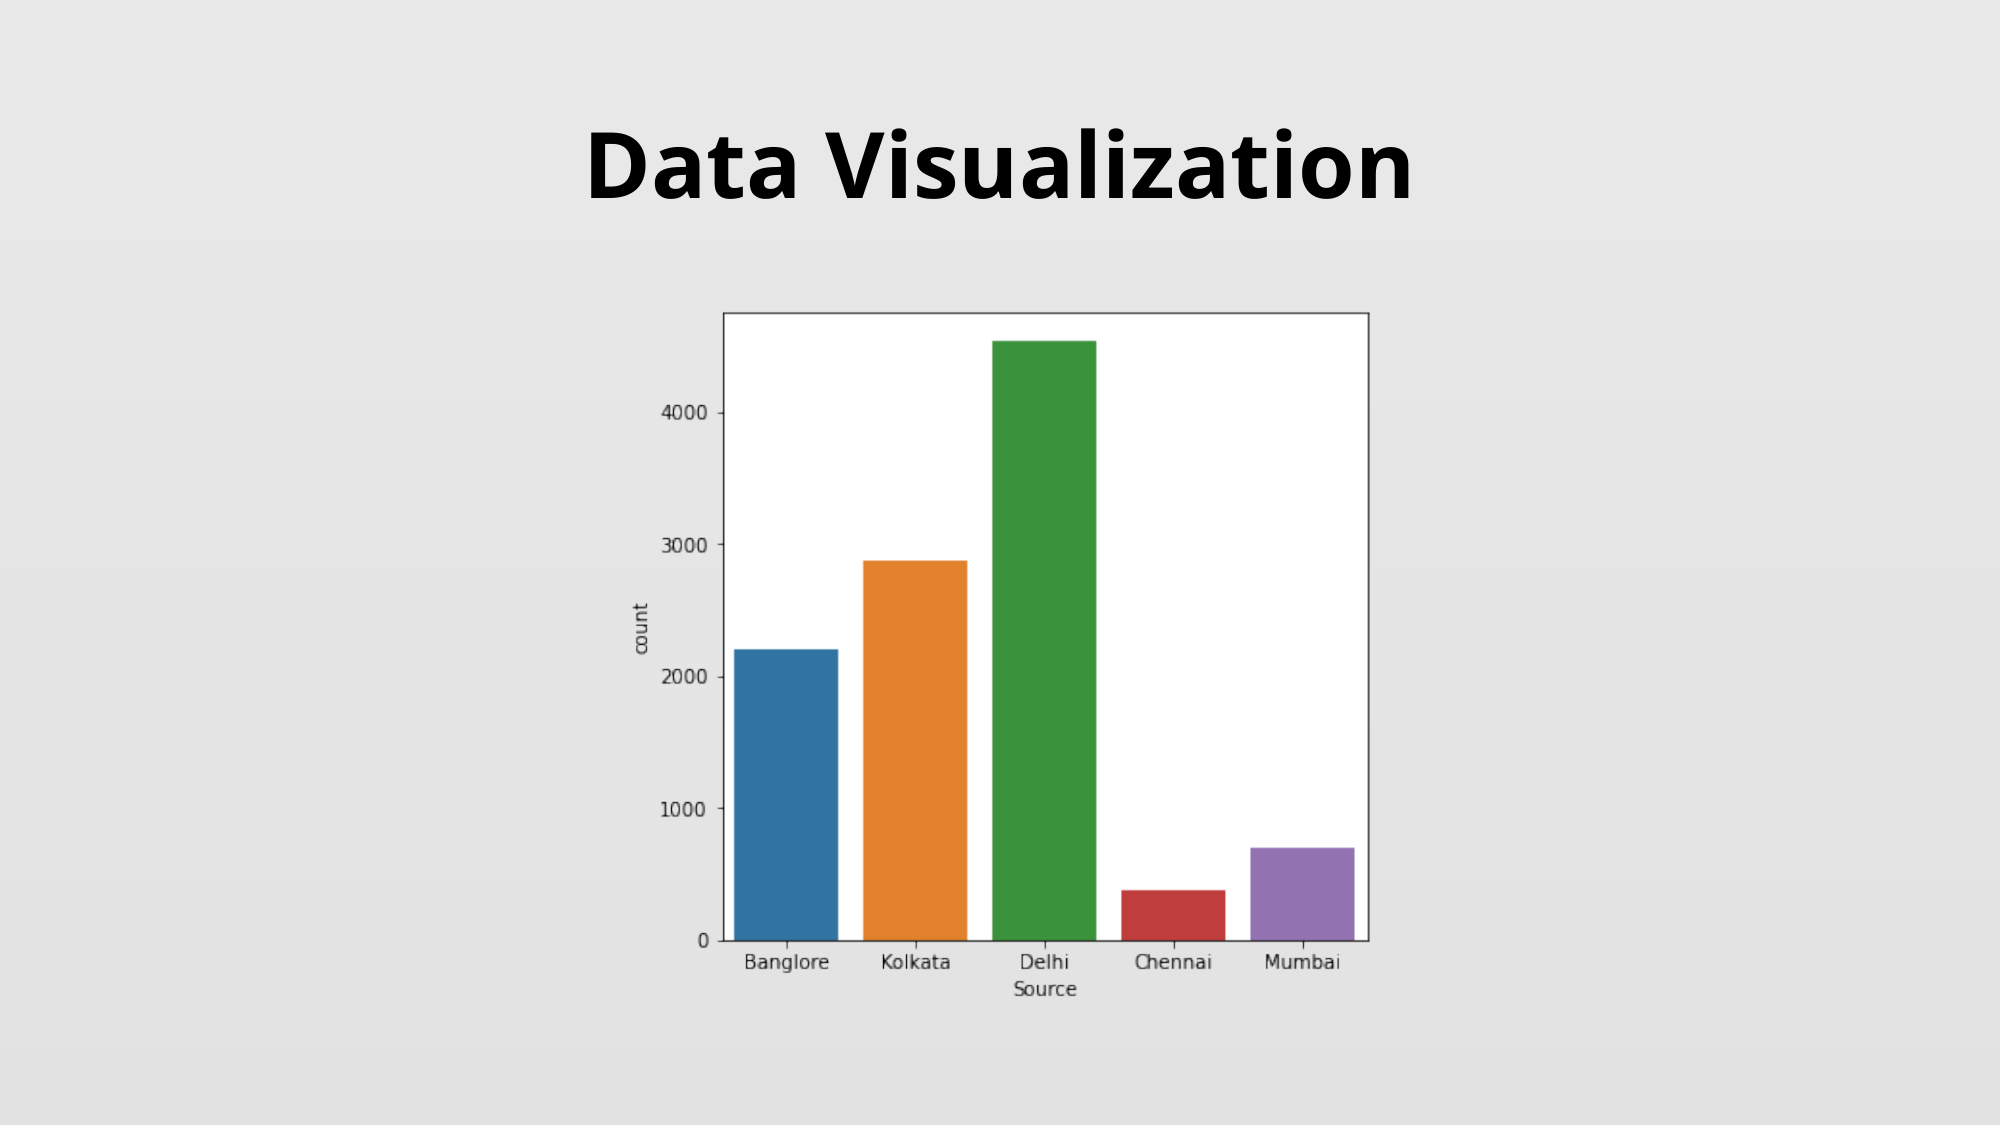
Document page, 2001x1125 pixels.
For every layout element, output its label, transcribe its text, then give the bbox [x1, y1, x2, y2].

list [619, 299, 1380, 1014]
title Data Visualization [137, 59, 1863, 278]
